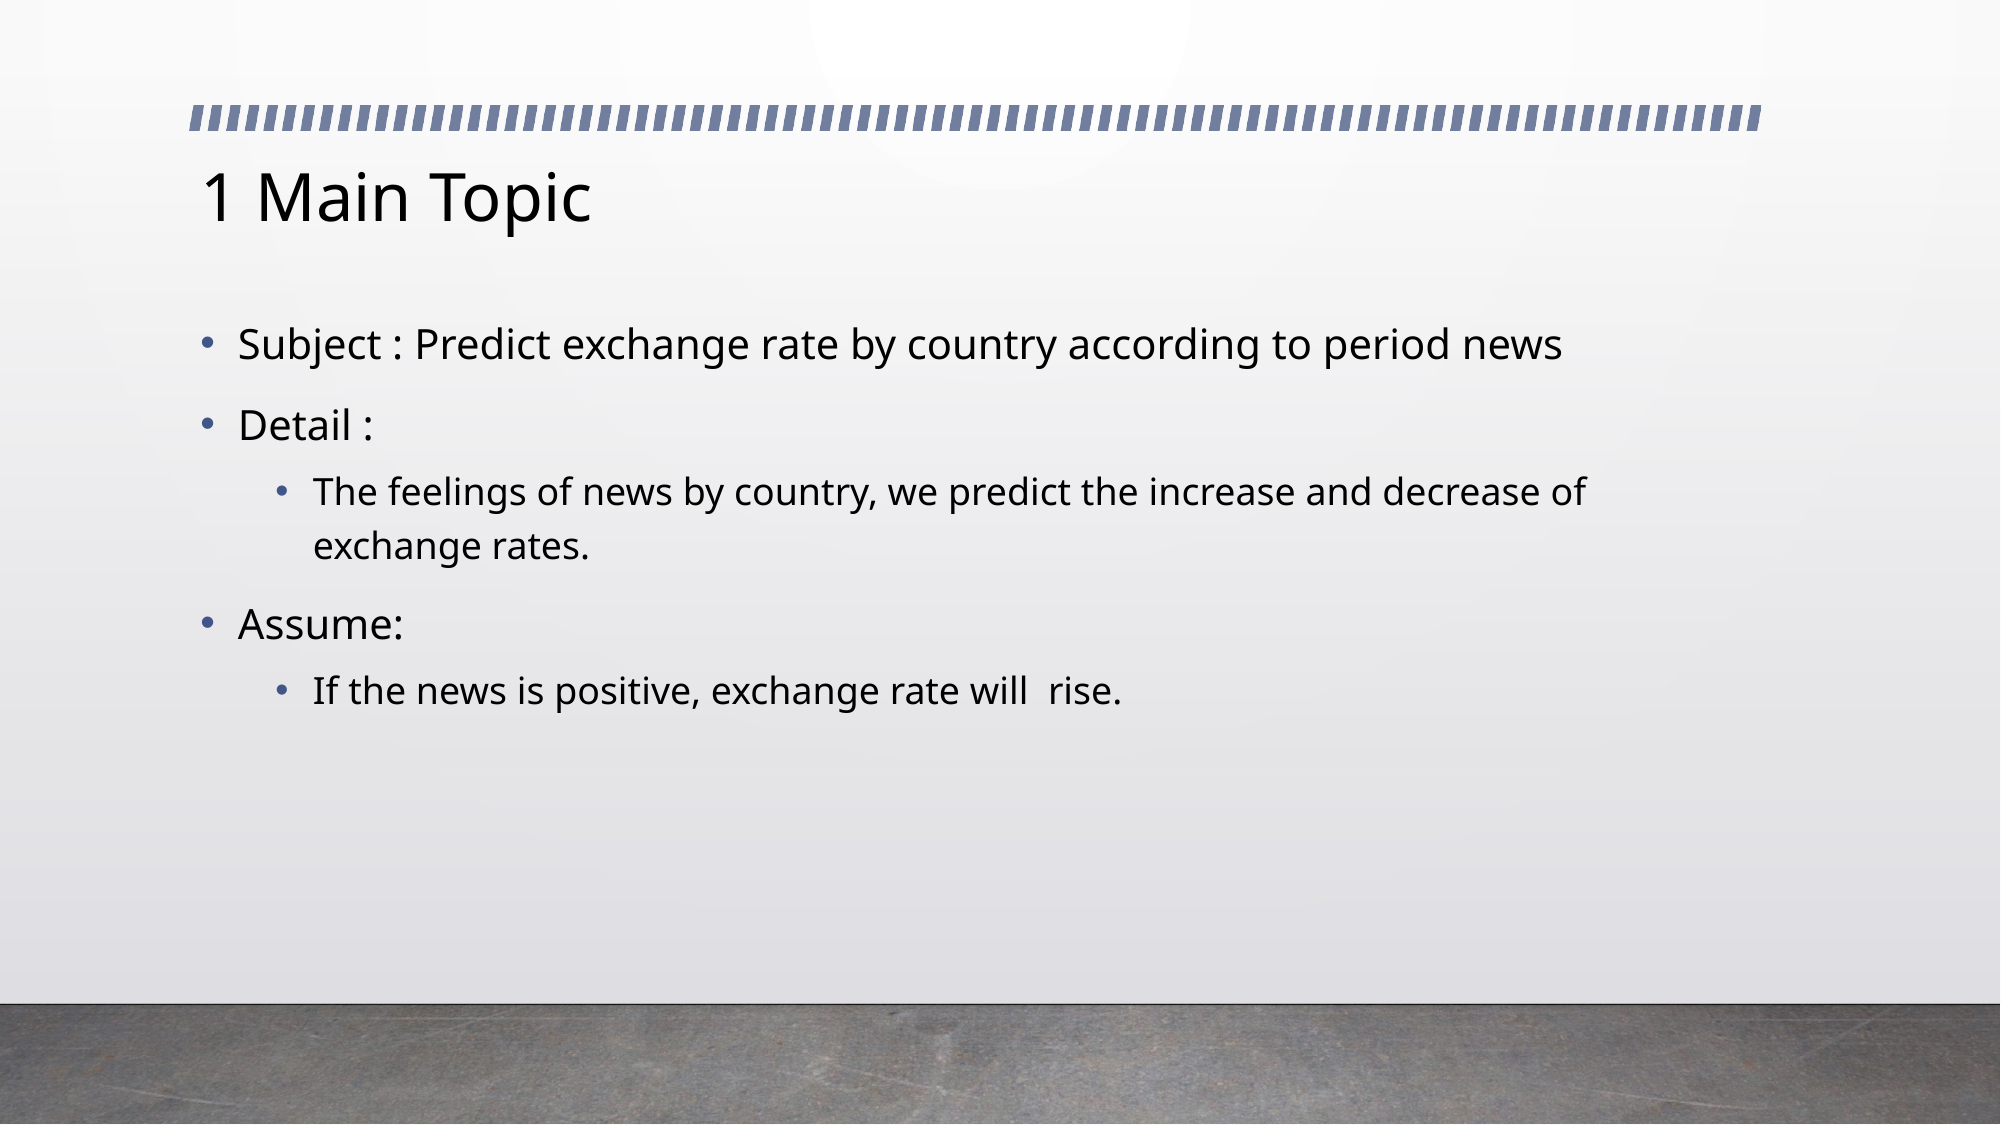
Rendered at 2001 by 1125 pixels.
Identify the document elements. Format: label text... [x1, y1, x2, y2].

picture [0, 1004, 2000, 1124]
title 1 Main Topic [185, 156, 1761, 285]
list Subject : Predict exchange rate by country according to period news Detail : The feelings of news by country, we predict the increase and decrease of exchange rates. Assume: If the news is positive, exchange rate will rise. [185, 299, 1761, 841]
